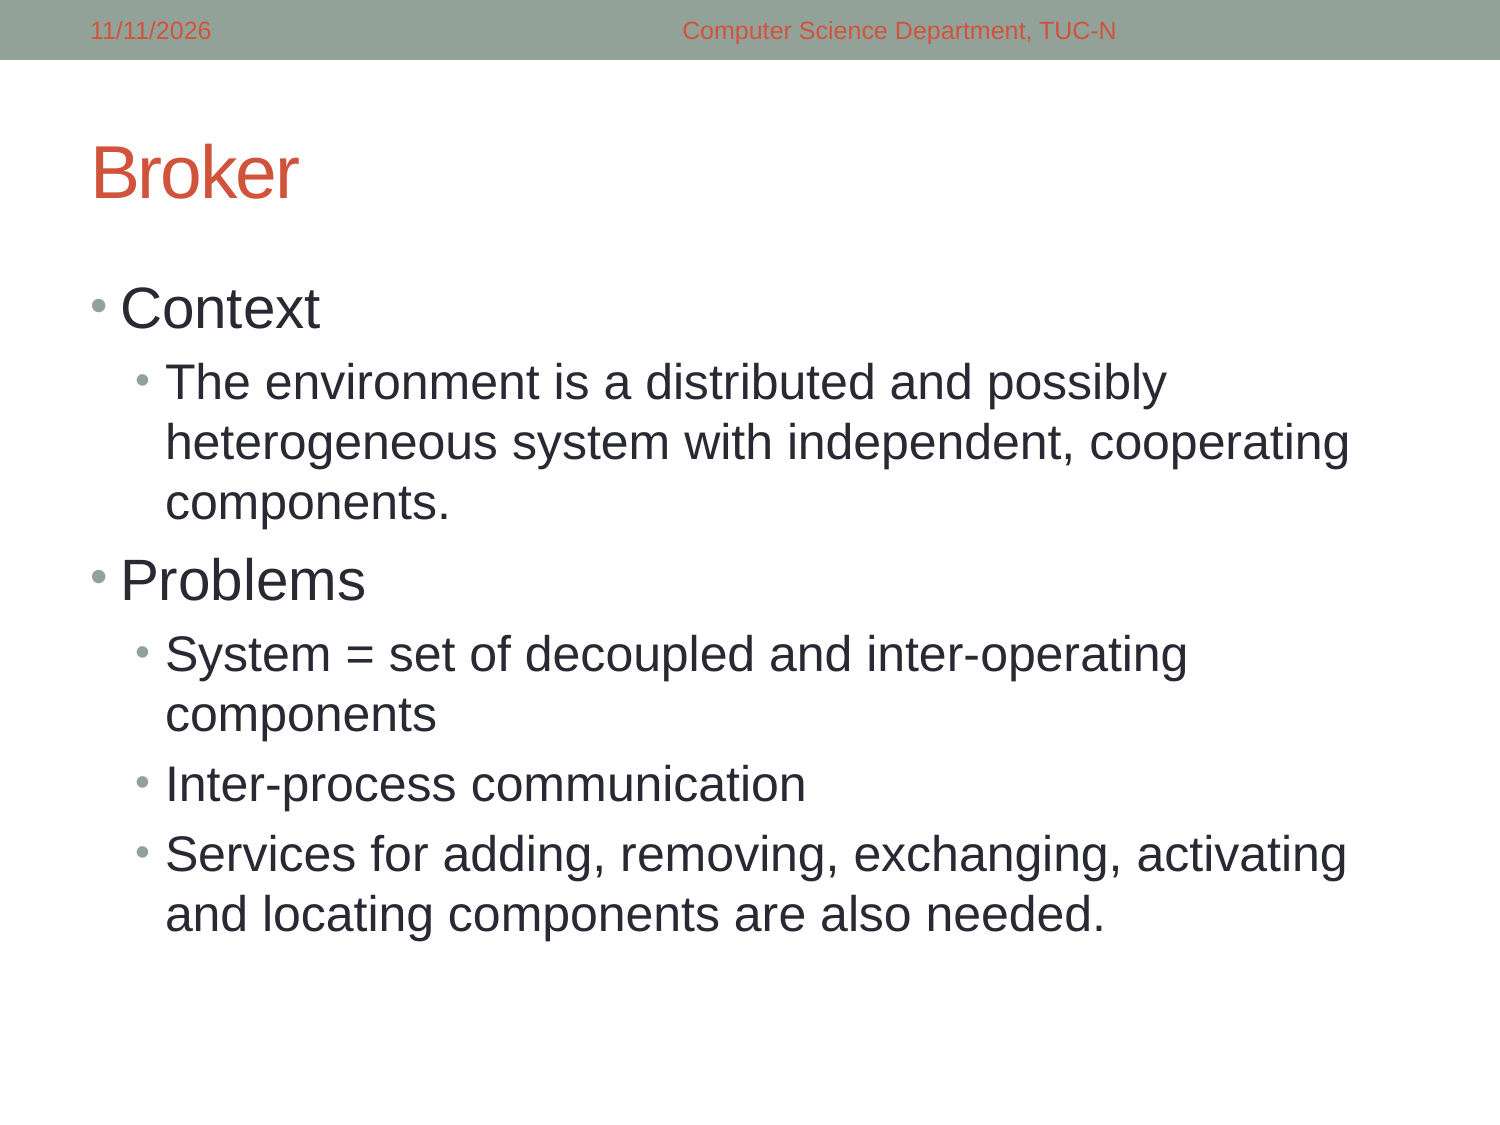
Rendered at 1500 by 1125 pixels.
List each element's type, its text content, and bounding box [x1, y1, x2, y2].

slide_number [75, 3, 550, 57]
title Broker [75, 87, 1425, 250]
list Context The environment is a distributed and possibly heterogeneous system with independent, cooperating components. Problems System = set of decoupled and inter-operating components Inter-process communication Services for adding, removing, exchanging, activating and locating components are also needed. [75, 262, 1425, 1063]
footer Computer Science Department, TUC-N [562, 3, 1238, 57]
